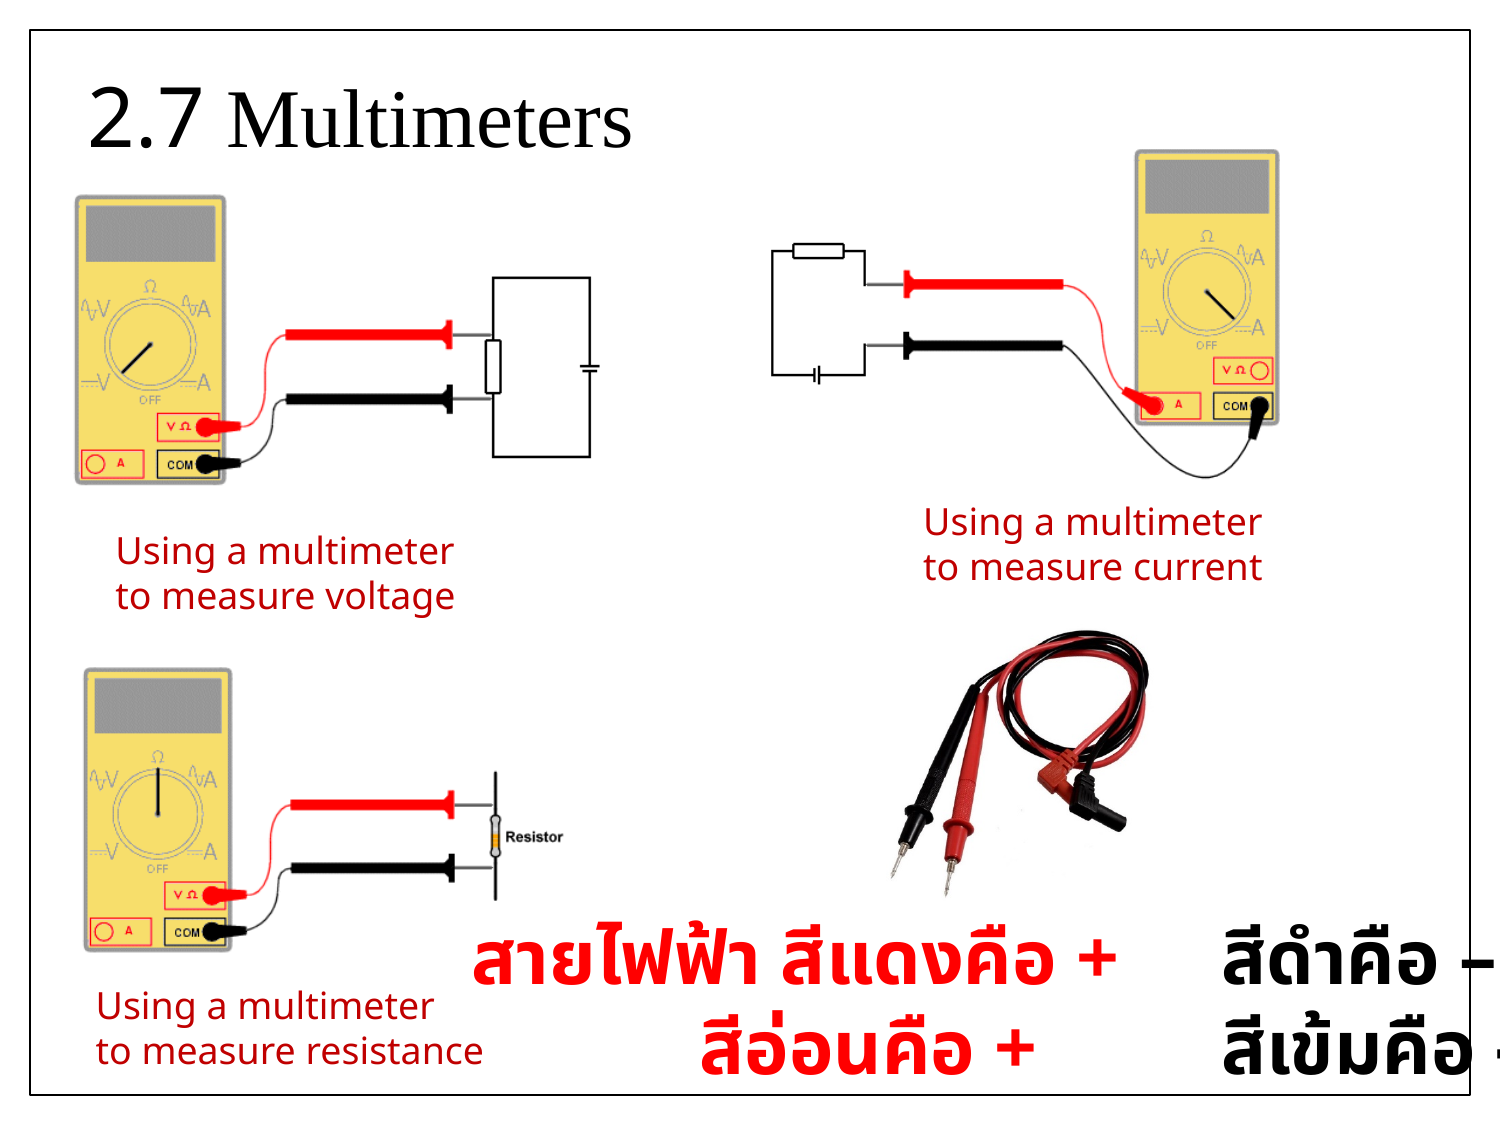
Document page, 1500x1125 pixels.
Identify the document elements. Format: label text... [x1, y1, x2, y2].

picture [69, 181, 608, 500]
picture [874, 601, 1176, 903]
text_box Using a multimeter to measure resistance [80, 975, 456, 1080]
picture [72, 654, 576, 967]
text_box สายไฟฟ้า สีแดงคือ + สีดำคือ – สีอ่อนคือ + สีเข้มคือ - [456, 902, 1500, 1097]
picture [755, 140, 1294, 492]
text_box Using a multimeter to measure voltage [100, 519, 480, 624]
title 2.7 Multimeters [72, 16, 1425, 225]
text_box Using a multimeter to measure current [908, 501, 1288, 596]
